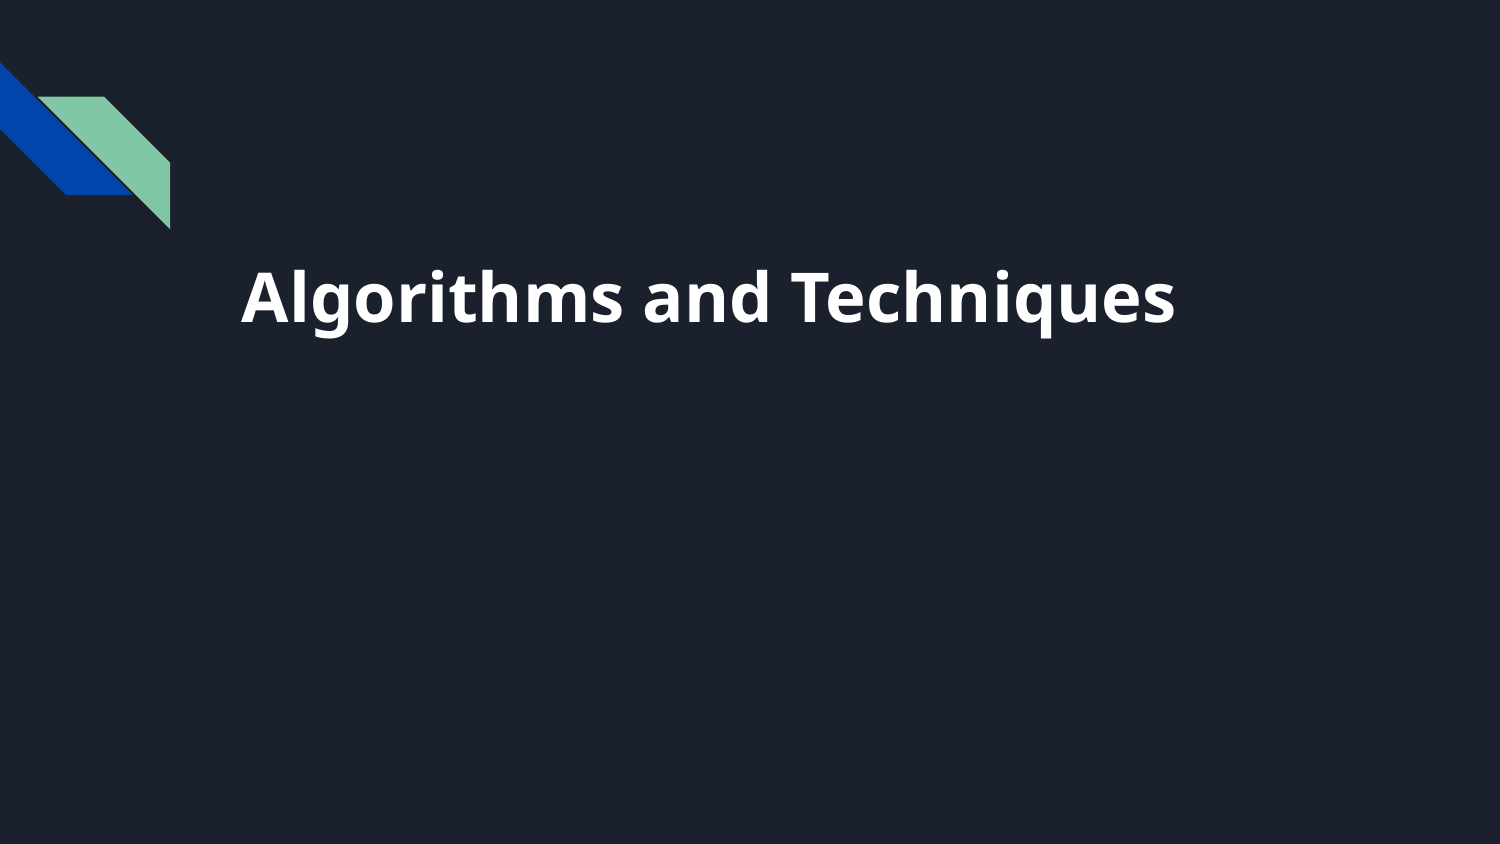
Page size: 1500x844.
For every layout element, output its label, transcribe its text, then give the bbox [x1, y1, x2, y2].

title Algorithms and Techniques [226, 238, 1363, 487]
